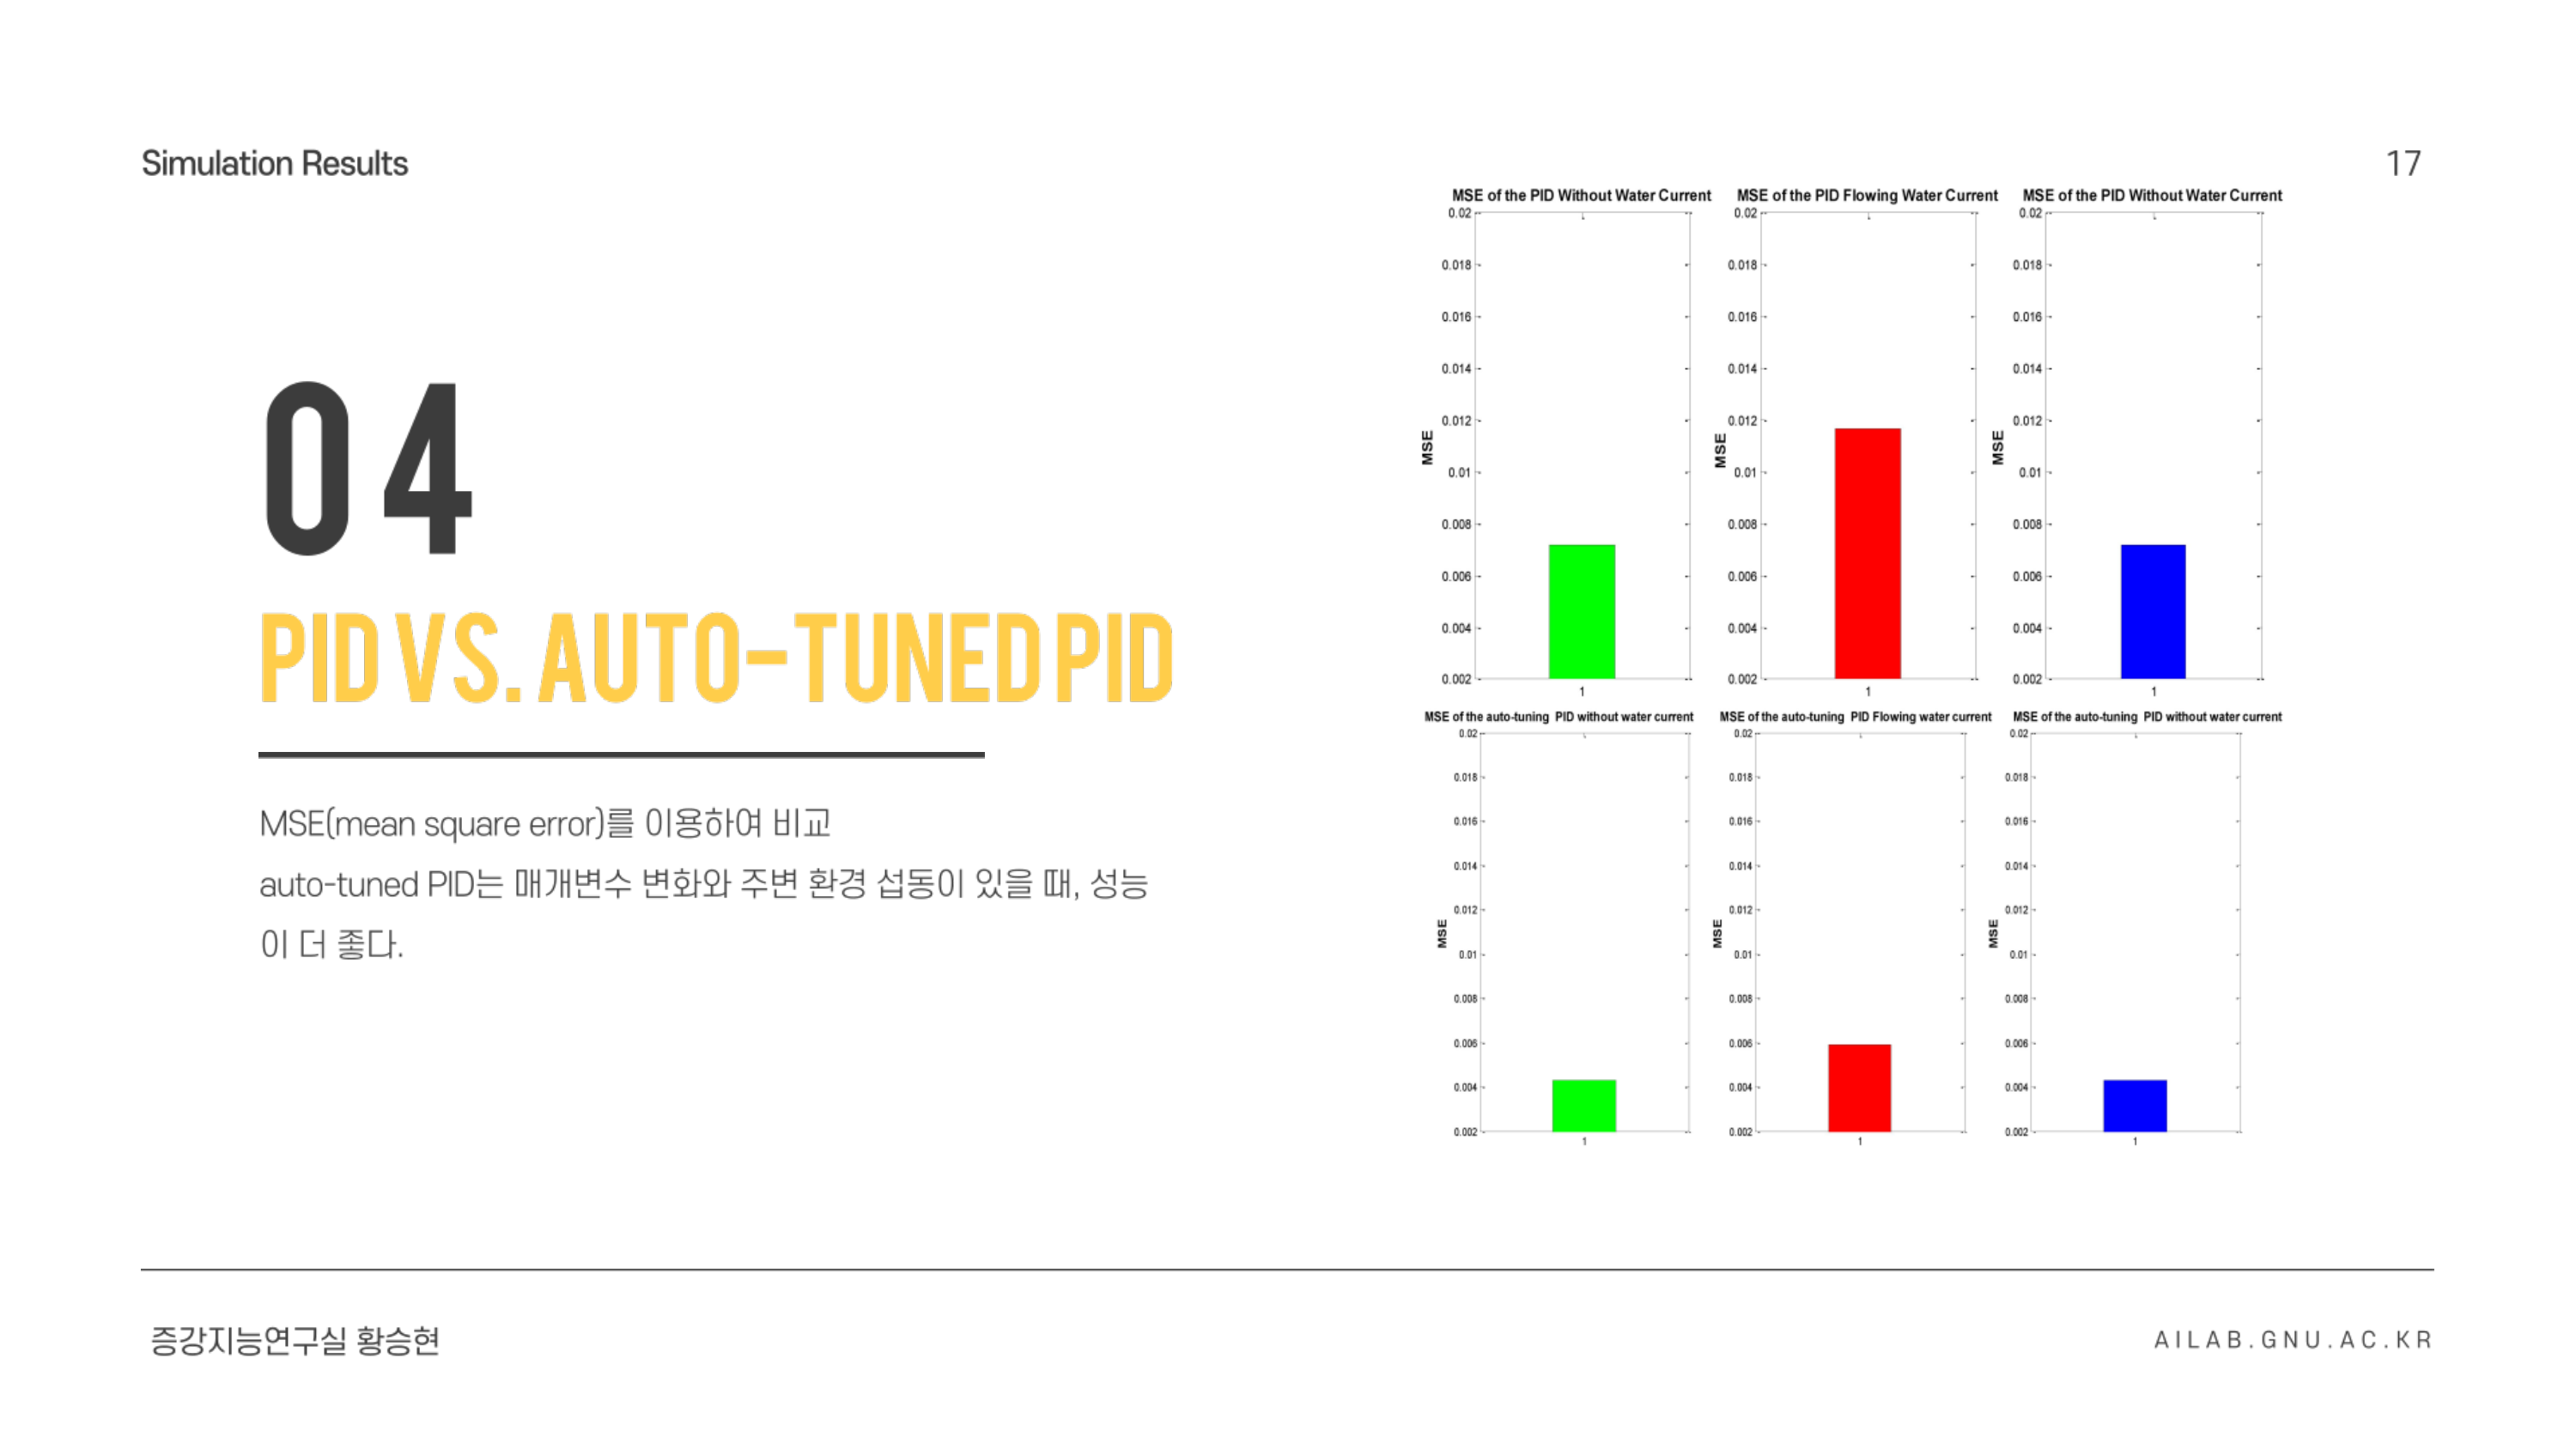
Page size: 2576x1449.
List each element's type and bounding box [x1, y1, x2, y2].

text_box [1420, 697, 2291, 1149]
picture [1926, 1322, 2441, 1360]
text_box [258, 755, 986, 759]
picture [253, 795, 1163, 975]
text_box [1420, 186, 2291, 696]
picture [230, 294, 1218, 748]
picture [136, 133, 423, 191]
picture [146, 1314, 453, 1371]
picture [2378, 134, 2435, 191]
